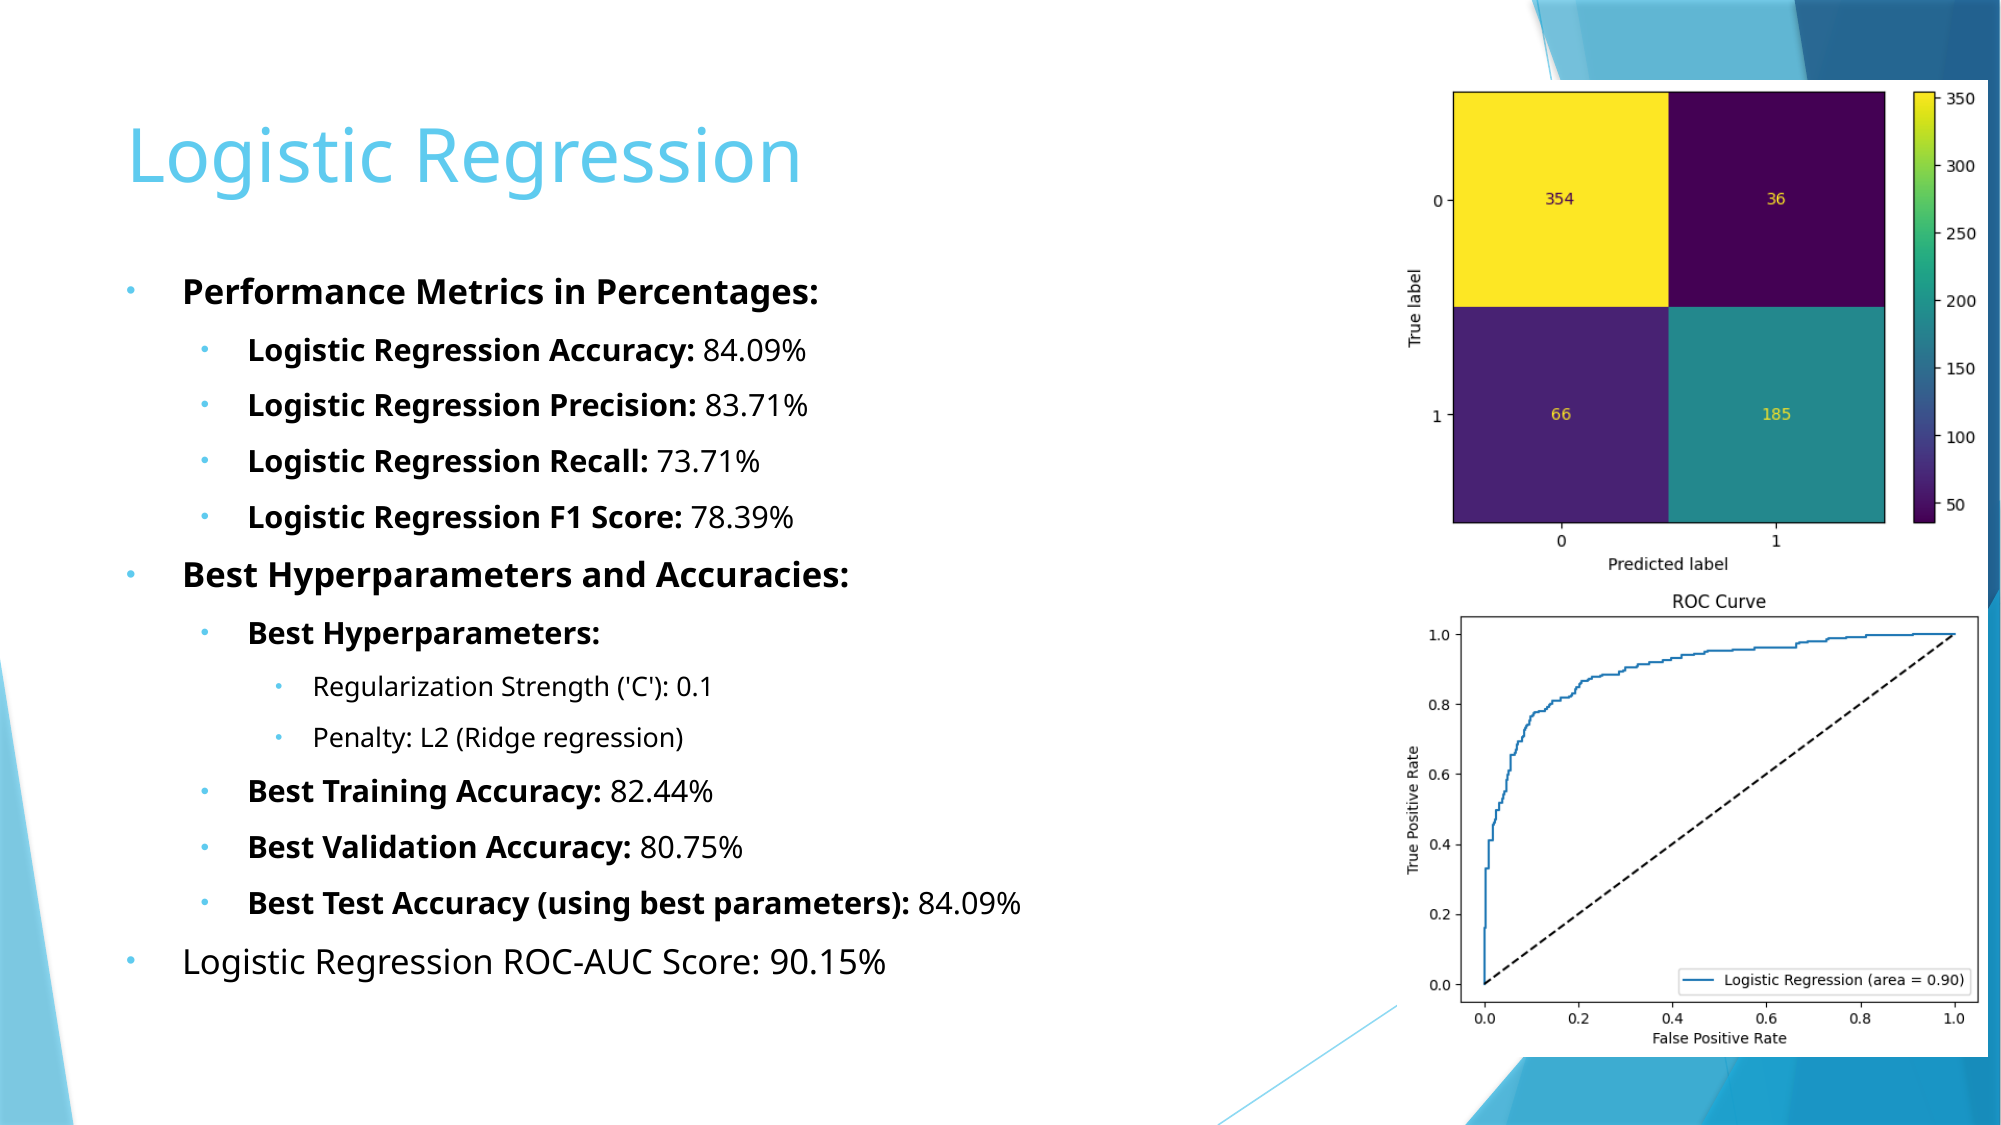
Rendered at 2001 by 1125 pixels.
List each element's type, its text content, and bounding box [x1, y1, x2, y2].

picture [1397, 80, 1988, 1058]
list Performance Metrics in Percentages: Logistic Regression Accuracy: 84.09% Logistic Regression Precision: 83.71% Logistic Regression Recall: 73.71% Logistic Regression F1 Score: 78.39% Best Hyperparameters and Accuracies: Best Hyperparameters: Regularization Strength ('C'): 0.1 Penalty: L2 (Ridge regression) Best Training Accuracy: 82.44% Best Validation Accuracy: 80.75% Best Test Accuracy (using best parameters): 84.09% Logistic Regression ROC-AUC Score: 90.15% [111, 262, 1392, 992]
title Logistic Regression [111, 99, 1392, 262]
